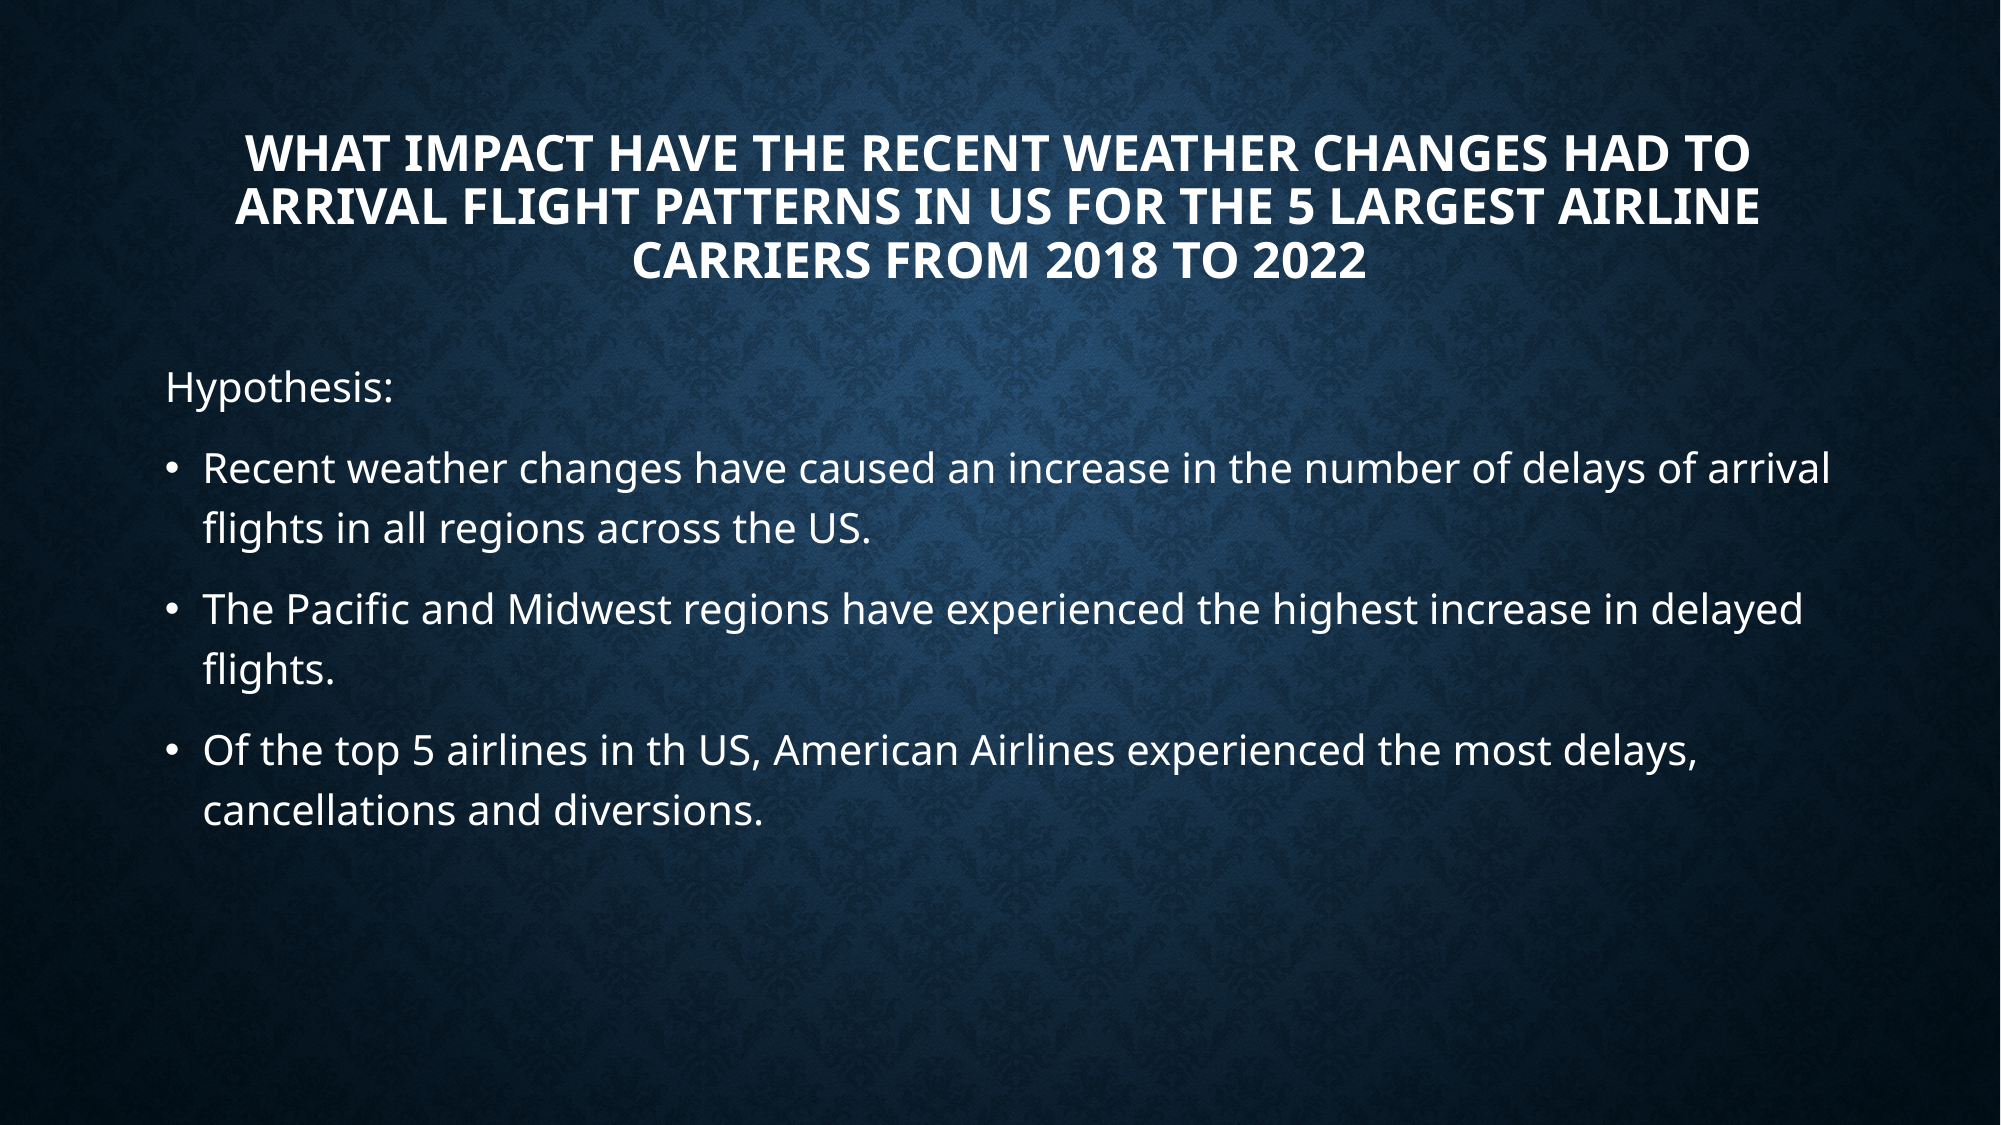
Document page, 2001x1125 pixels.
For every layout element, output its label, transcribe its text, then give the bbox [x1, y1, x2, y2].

list Hypothesis: Recent weather changes have caused an increase in the number of delays of arrival flights in all regions across the US. The Pacific and Midwest regions have experienced the highest increase in delayed flights. Of the top 5 airlines in th US, American Airlines experienced the most delays, cancellations and diversions. [149, 343, 1849, 950]
title What impact have the recent weather changes had to arrival flight patterns in US for the 5 largest airline carriers from 2018 to 2022 [149, 99, 1849, 318]
